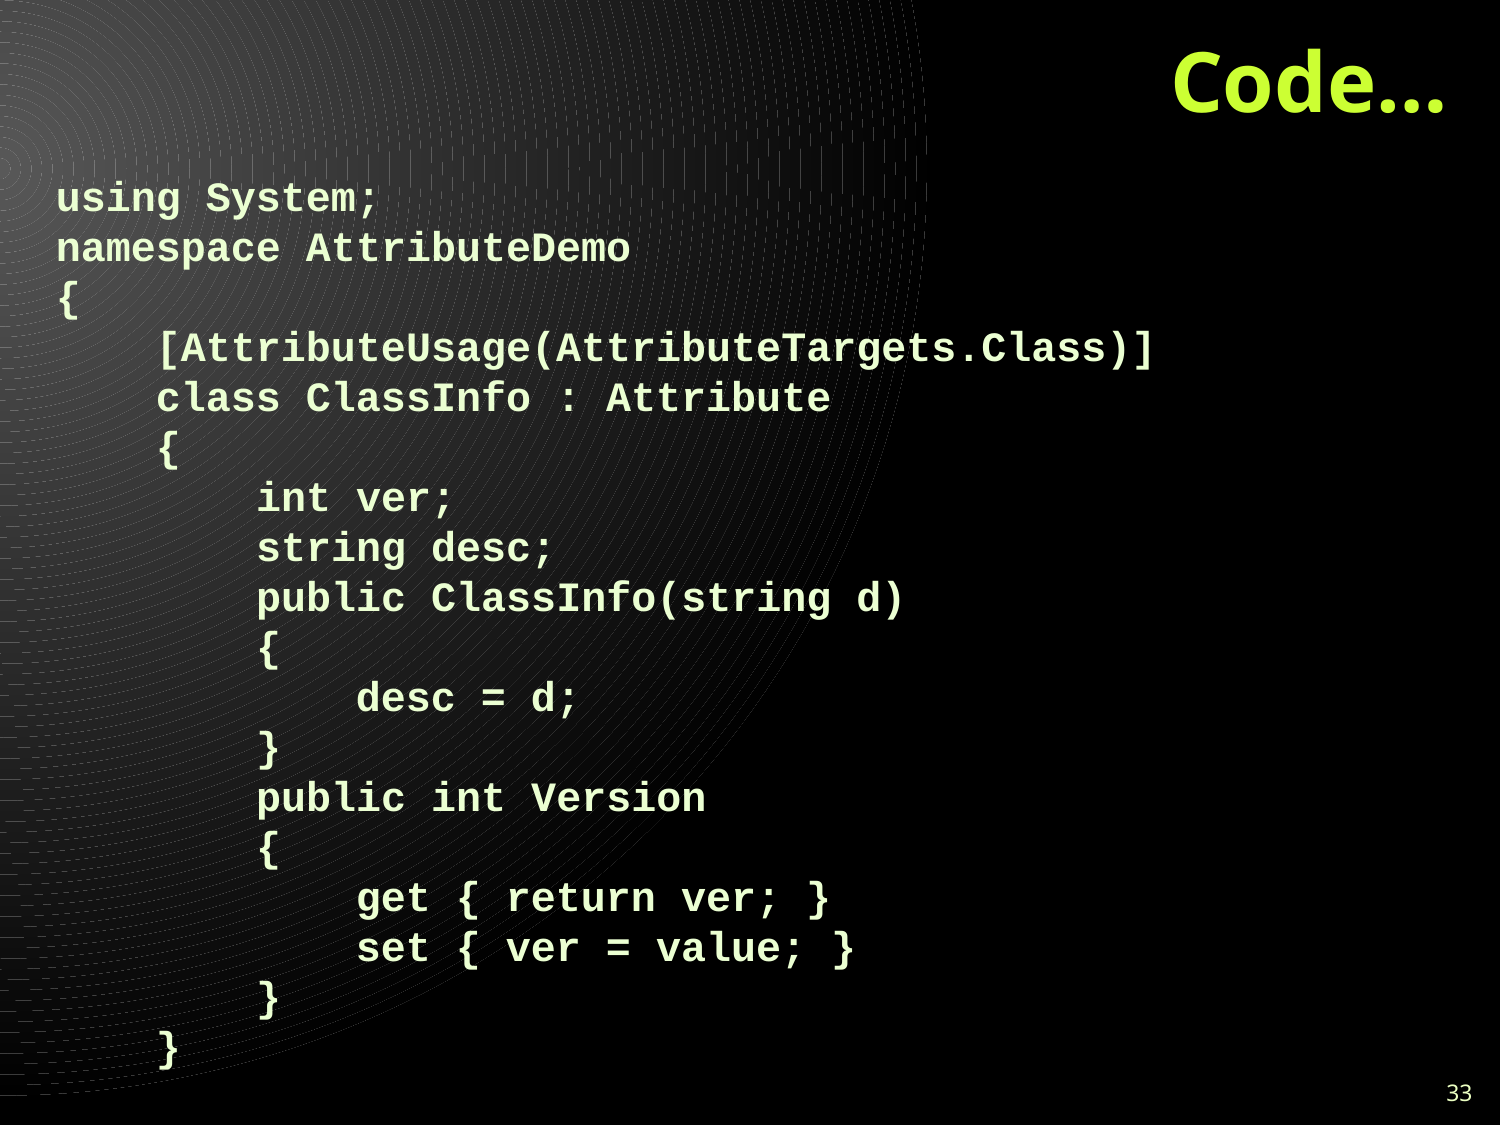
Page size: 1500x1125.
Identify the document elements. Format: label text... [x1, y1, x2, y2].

title Code… [300, 12, 1463, 163]
slide_number 33 [1412, 1074, 1488, 1113]
list using System; namespace AttributeDemo { [AttributeUsage(AttributeTargets.Class)] class ClassInfo : Attribute { int ver; string desc; public ClassInfo(string d) { desc = d; } public int Version { get { return ver; } set { ver = value; } } } [41, 162, 1471, 1059]
